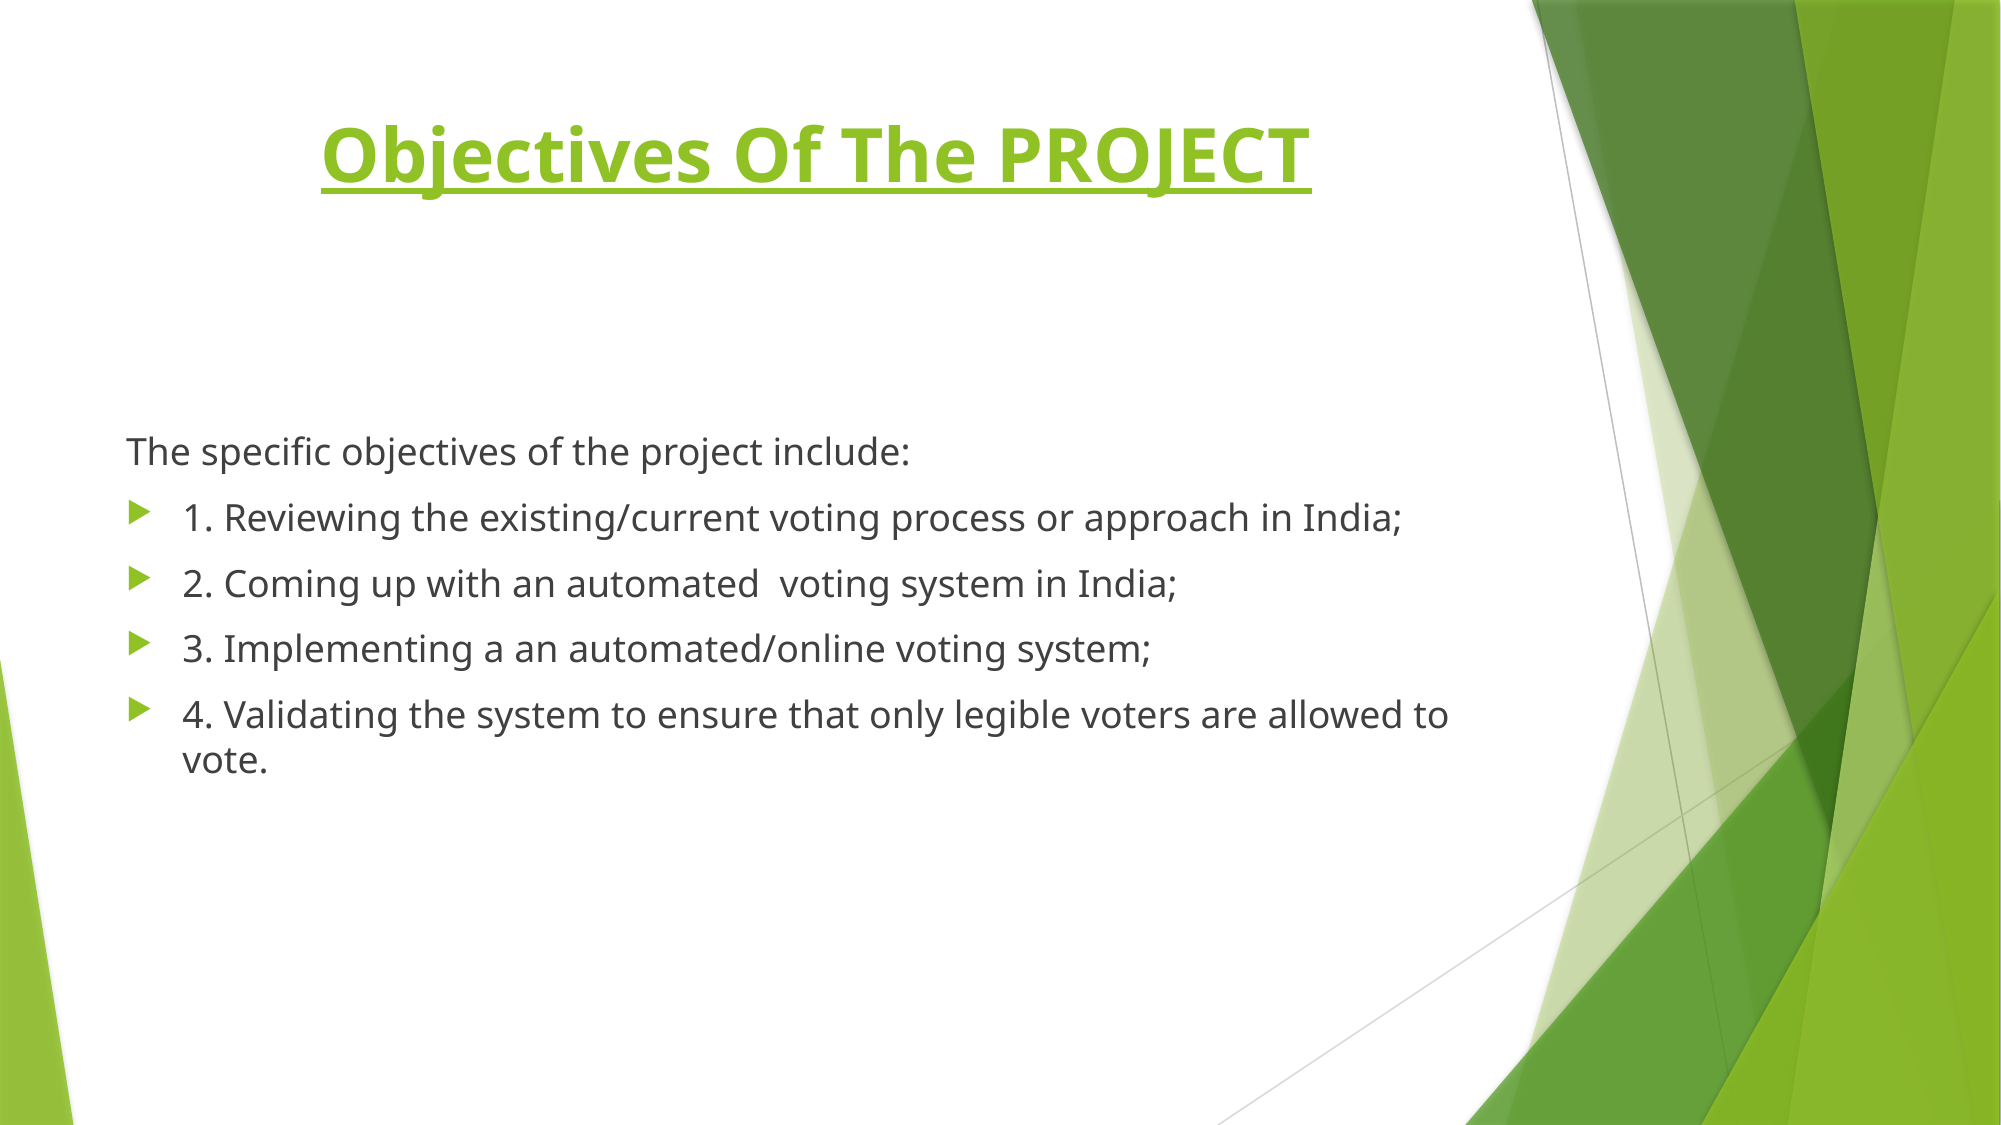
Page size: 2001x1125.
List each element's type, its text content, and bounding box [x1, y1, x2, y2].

title Objectives Of The PROJECT [111, 99, 1522, 317]
list The specific objectives of the project include: 1. Reviewing the existing/current voting process or approach in India; 2. Coming up with an automated voting system in India; 3. Implementing a an automated/online voting system; 4. Validating the system to ensure that only legible voters are allowed to vote. [111, 354, 1522, 992]
